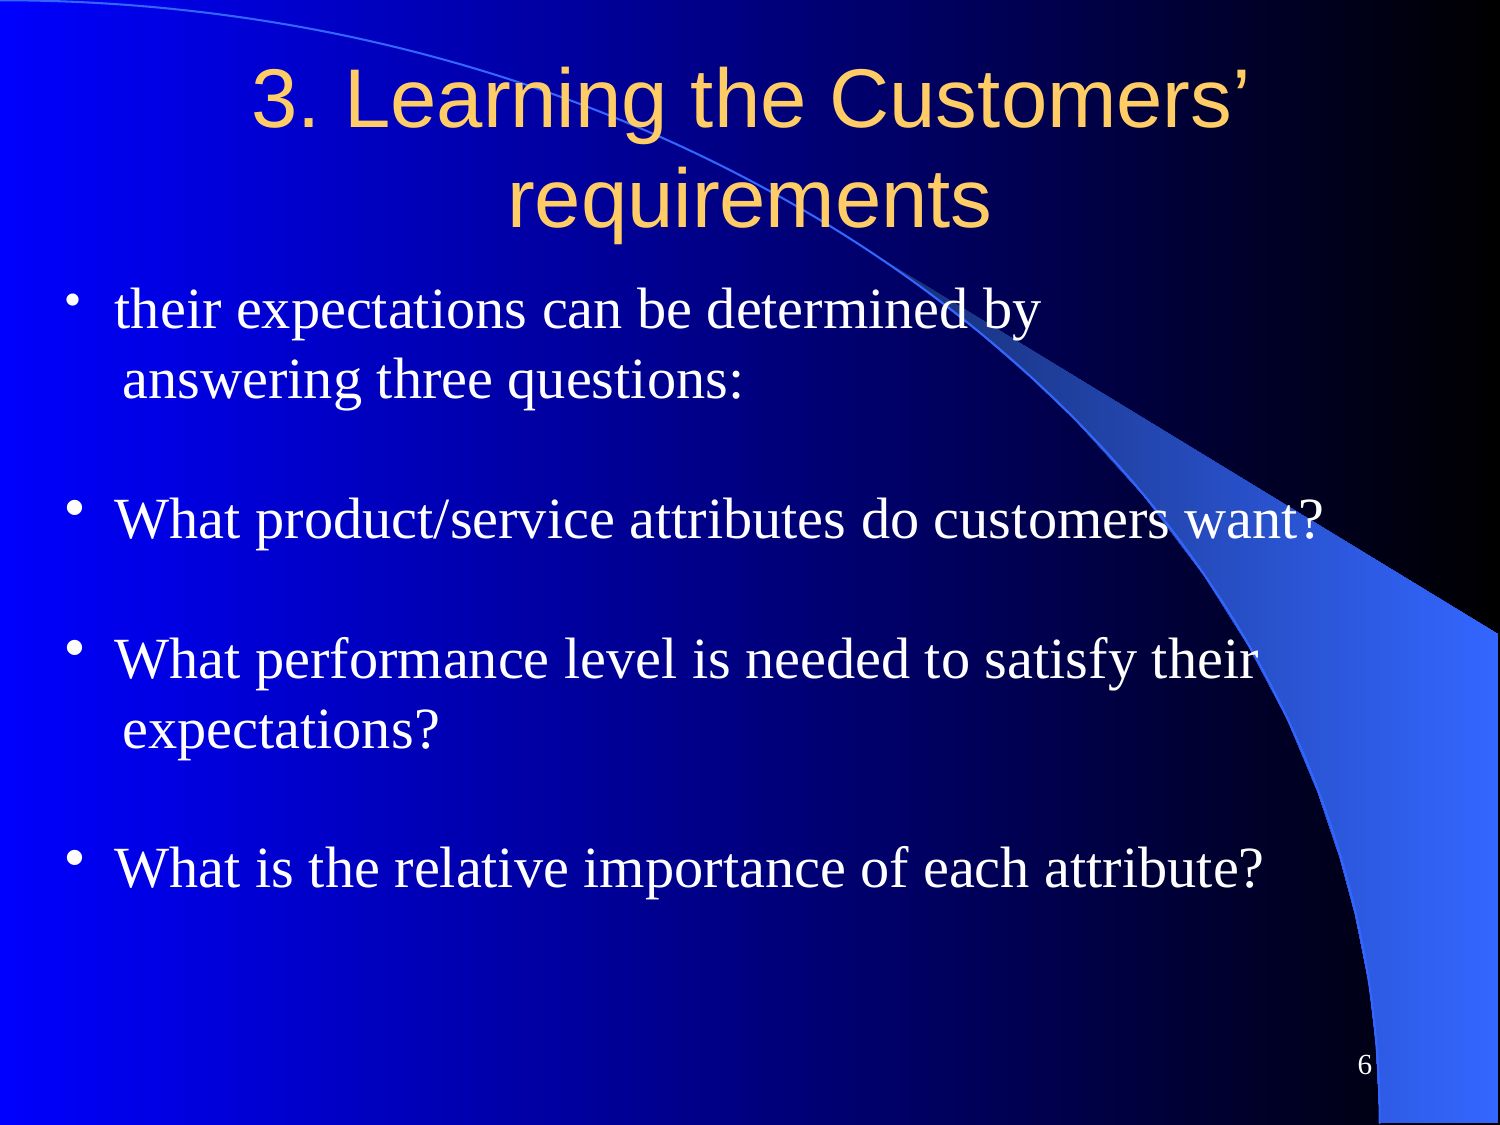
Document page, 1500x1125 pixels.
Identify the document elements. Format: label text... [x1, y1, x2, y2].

text_box their expectations can be determined by answering three questions: What product/service attributes do customers want? What performance level is needed to satisfy their expectations? What is the relative importance of each attribute? [50, 262, 1425, 977]
title 3. Learning the Customers’ requirements [112, 49, 1388, 238]
slide_number 6 [1074, 1024, 1388, 1101]
